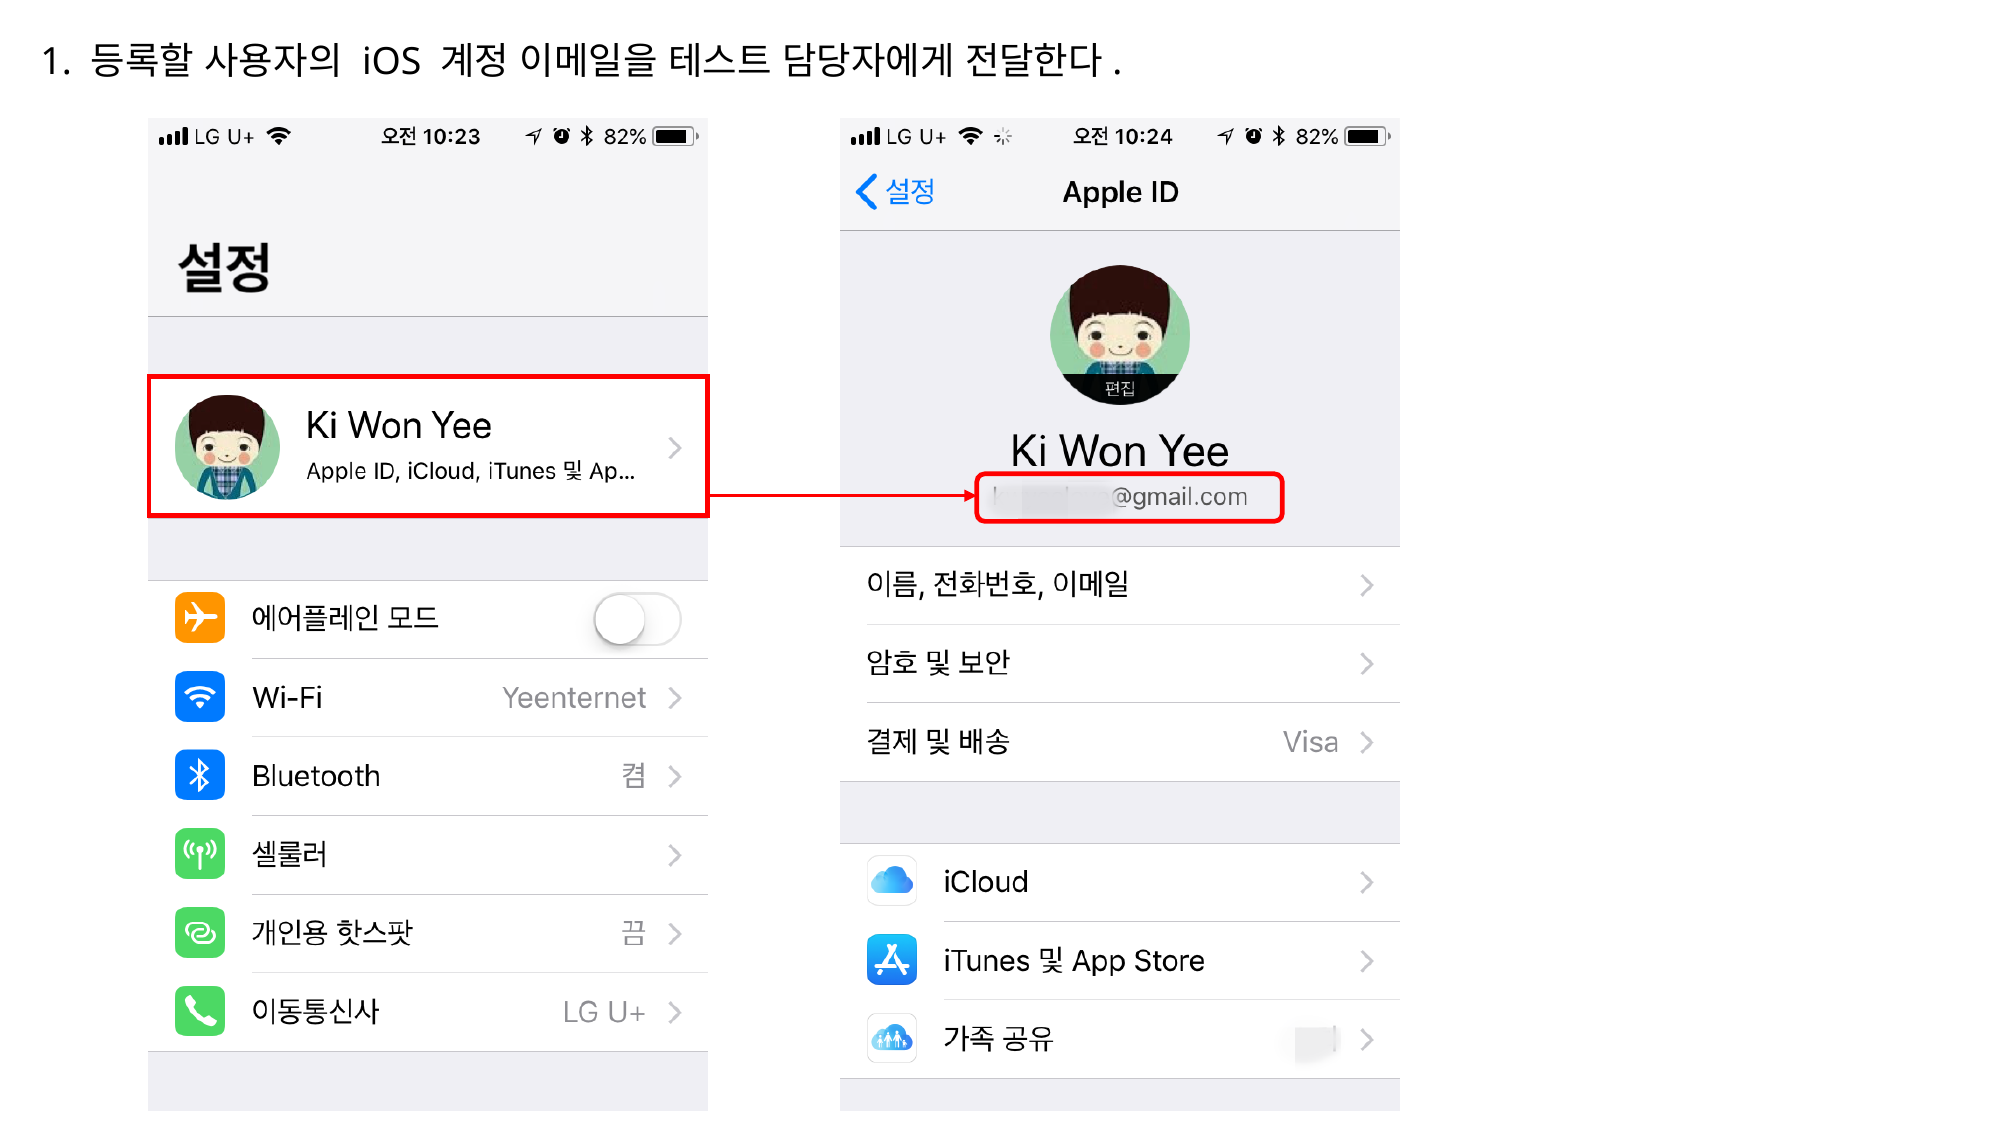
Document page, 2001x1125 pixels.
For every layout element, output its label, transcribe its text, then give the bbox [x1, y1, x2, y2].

text_box 1. 등록할 사용자의 iOS 계정 이메일을 테스트 담당자에게 전달한다. [25, 29, 1363, 89]
picture [148, 118, 708, 1111]
picture [840, 118, 1400, 1111]
